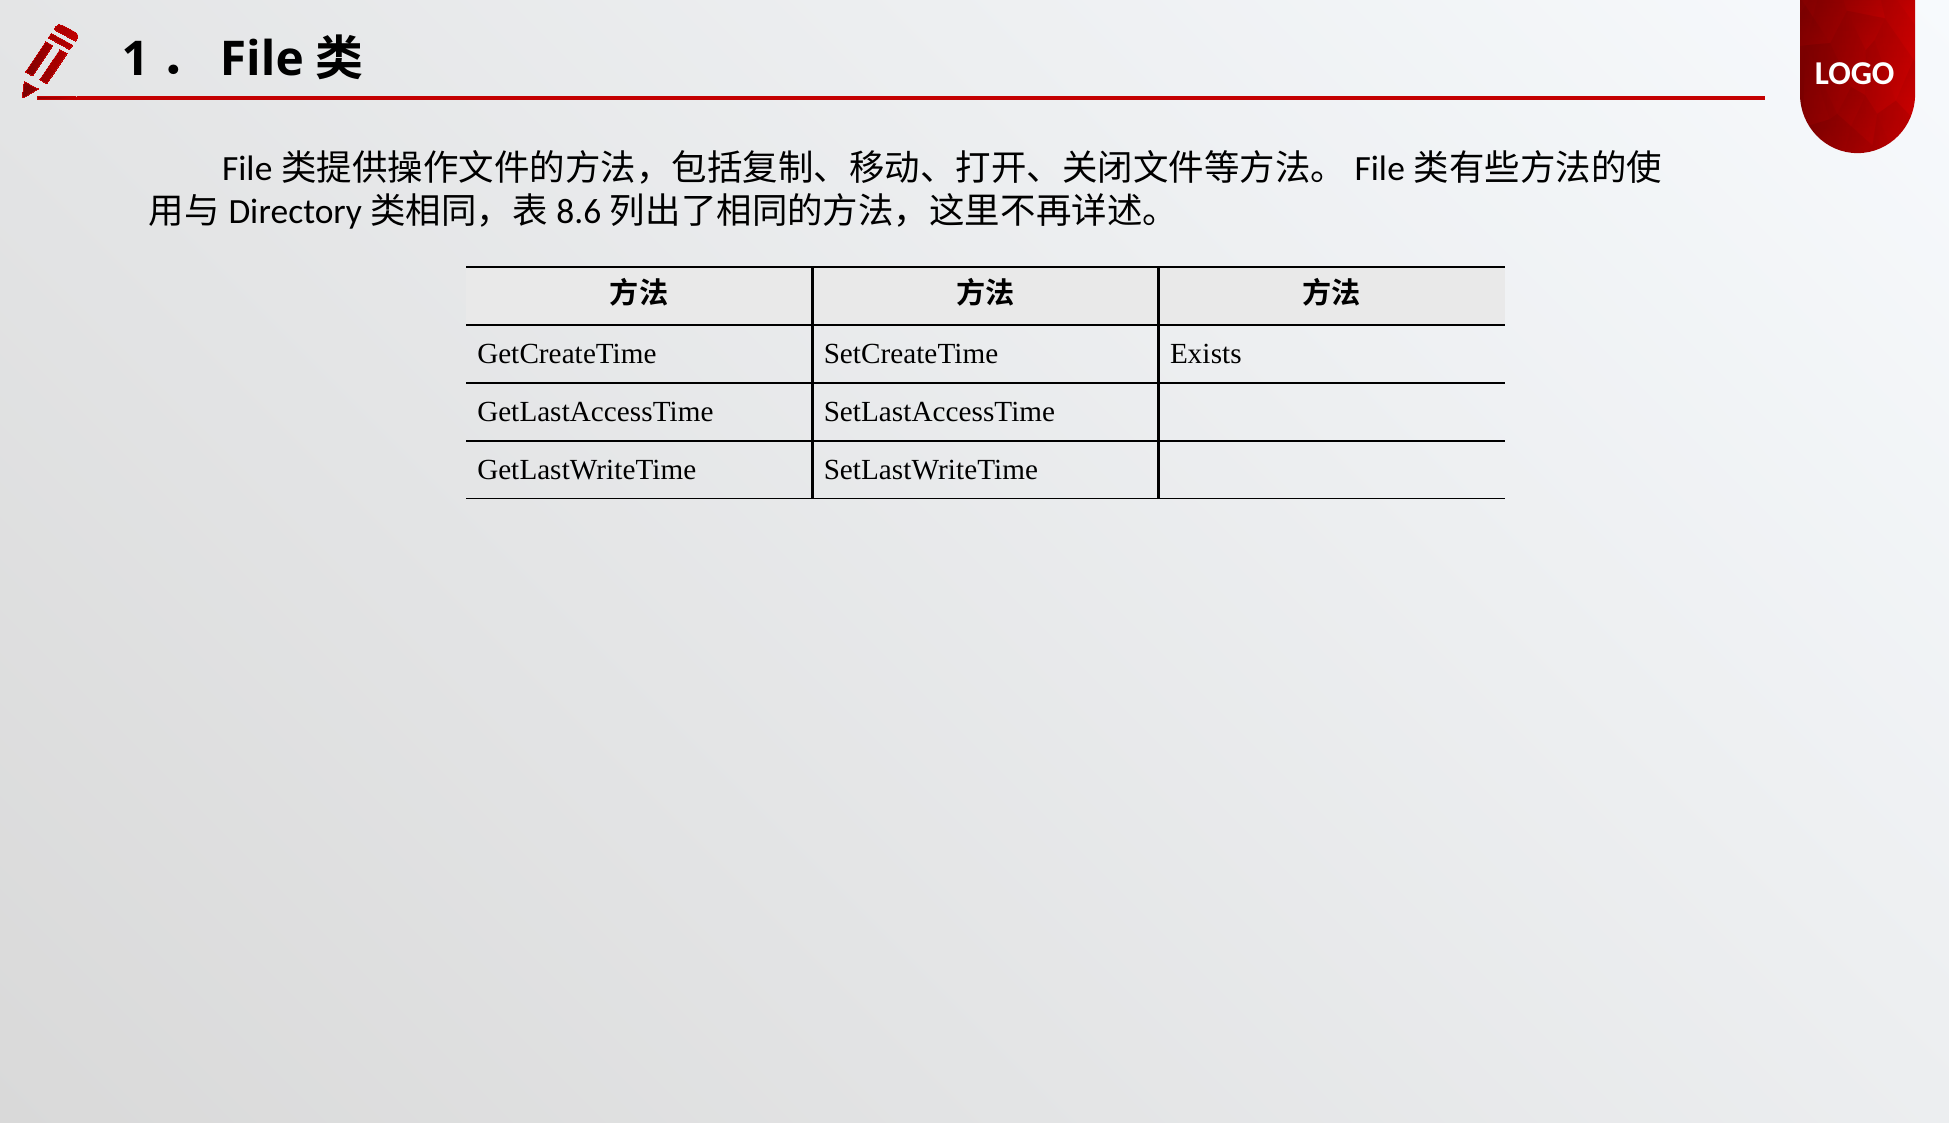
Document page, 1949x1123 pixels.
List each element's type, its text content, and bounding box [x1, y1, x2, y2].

picture [22, 82, 37, 97]
table_cell GetCreateTime [466, 326, 811, 382]
table_cell [1160, 384, 1505, 440]
table_cell SetLastWriteTime [814, 442, 1157, 498]
table_cell [1160, 442, 1505, 498]
text_box File类提供操作文件的方法，包括复制、移动、打开、关闭文件等方法。File类有些方法的使用与Directory类相同，表8.6列出了相同的方法，这里不再详述。 [134, 137, 1711, 238]
table_header 方法 [814, 268, 1157, 324]
table_cell GetLastAccessTime [466, 384, 811, 440]
picture [40, 50, 67, 83]
table_header 方法 [466, 268, 811, 324]
table_header 方法 [1160, 268, 1505, 324]
table_cell SetCreateTime [814, 326, 1157, 382]
picture [54, 24, 78, 41]
picture [1800, 0, 1916, 154]
picture [26, 42, 52, 75]
table_cell Exists [1160, 326, 1505, 382]
text_box 1．File类 [101, 17, 714, 95]
table_cell GetLastWriteTime [466, 442, 811, 498]
table_cell SetLastAccessTime [814, 384, 1157, 440]
picture [48, 33, 73, 49]
